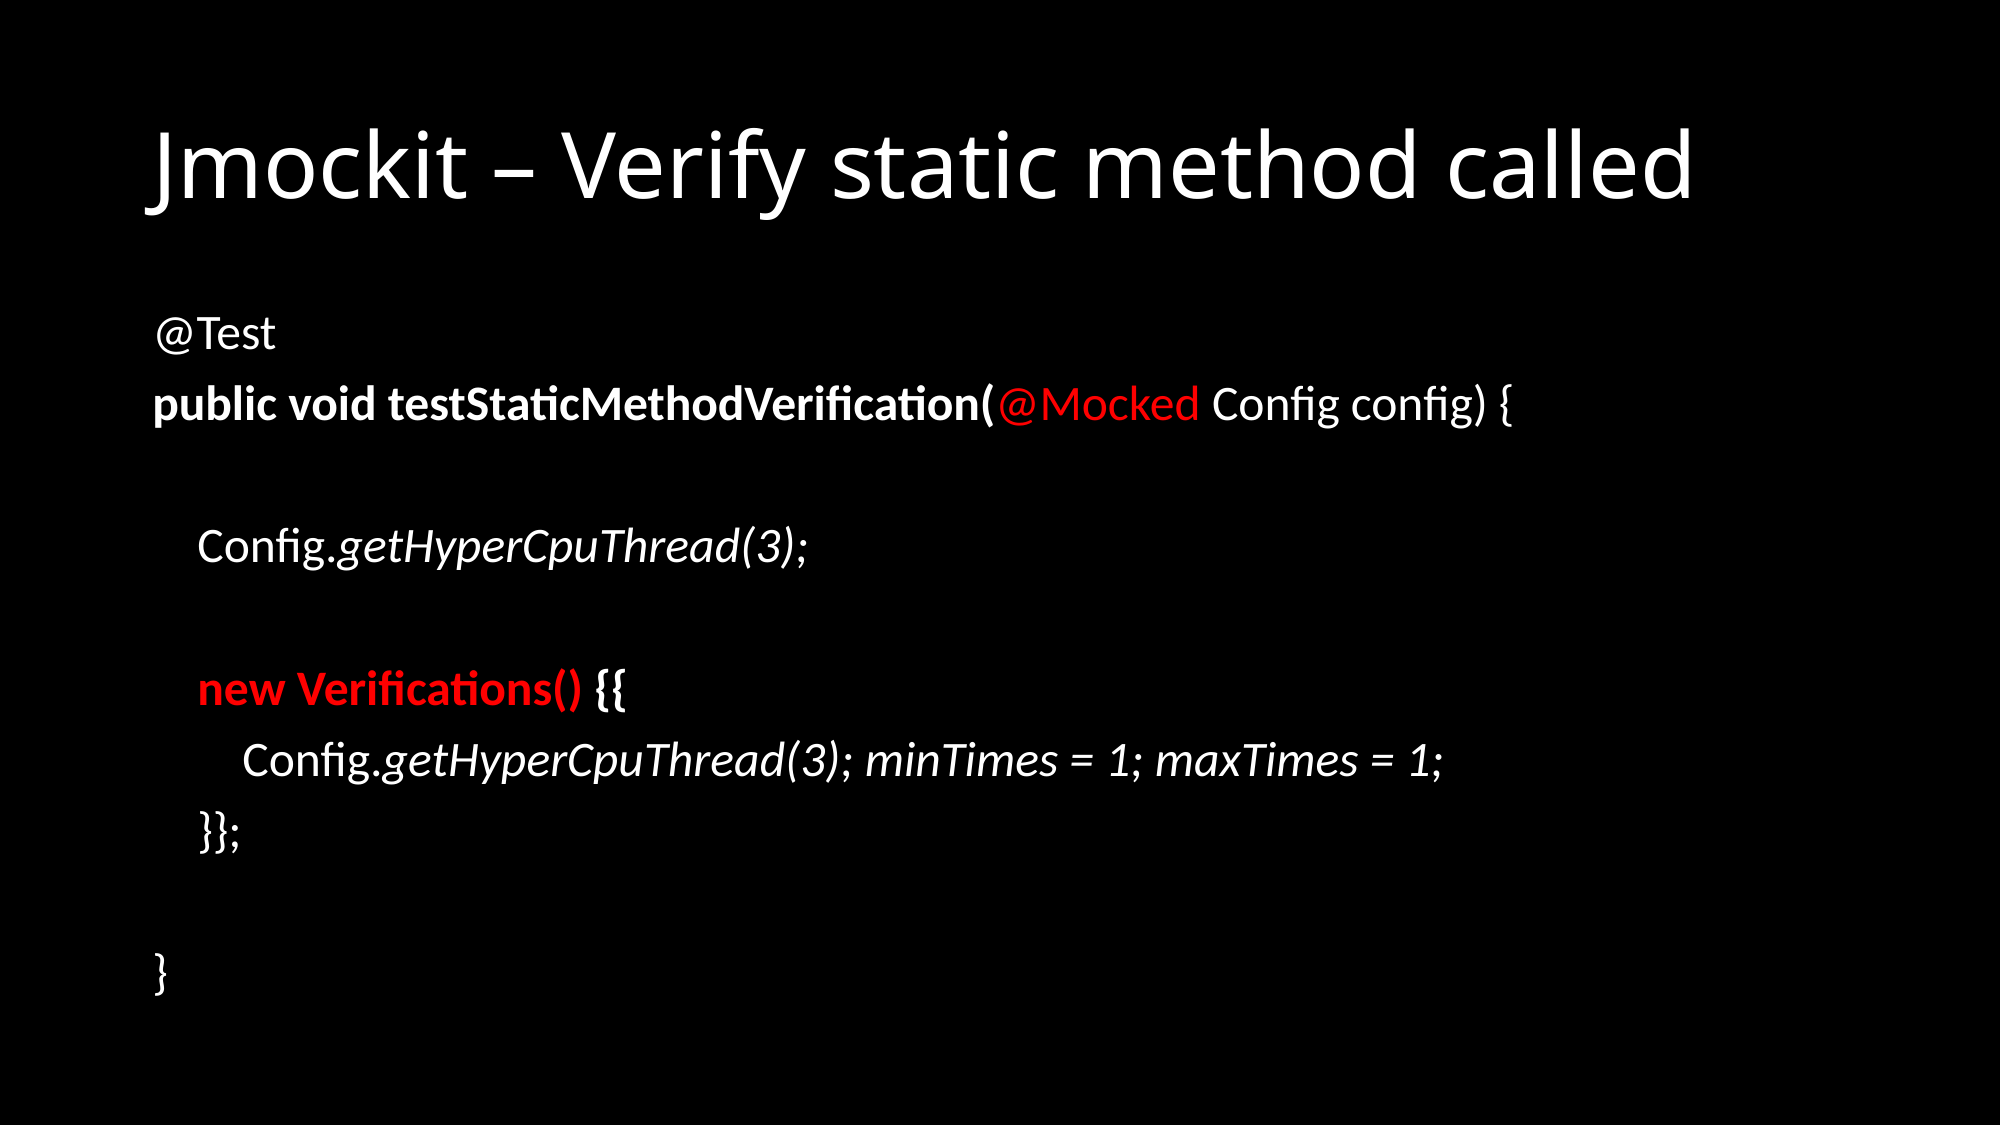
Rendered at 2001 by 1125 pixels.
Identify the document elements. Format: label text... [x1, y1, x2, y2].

list @Test public void testStaticMethodVerification(@Mocked Config config) { Config.getHyperCpuThread(3); new Verifications() {{ Config.getHyperCpuThread(3); minTimes = 1; maxTimes = 1; }}; } [137, 299, 1863, 1014]
title Jmockit – Verify static method called [137, 59, 1863, 278]
